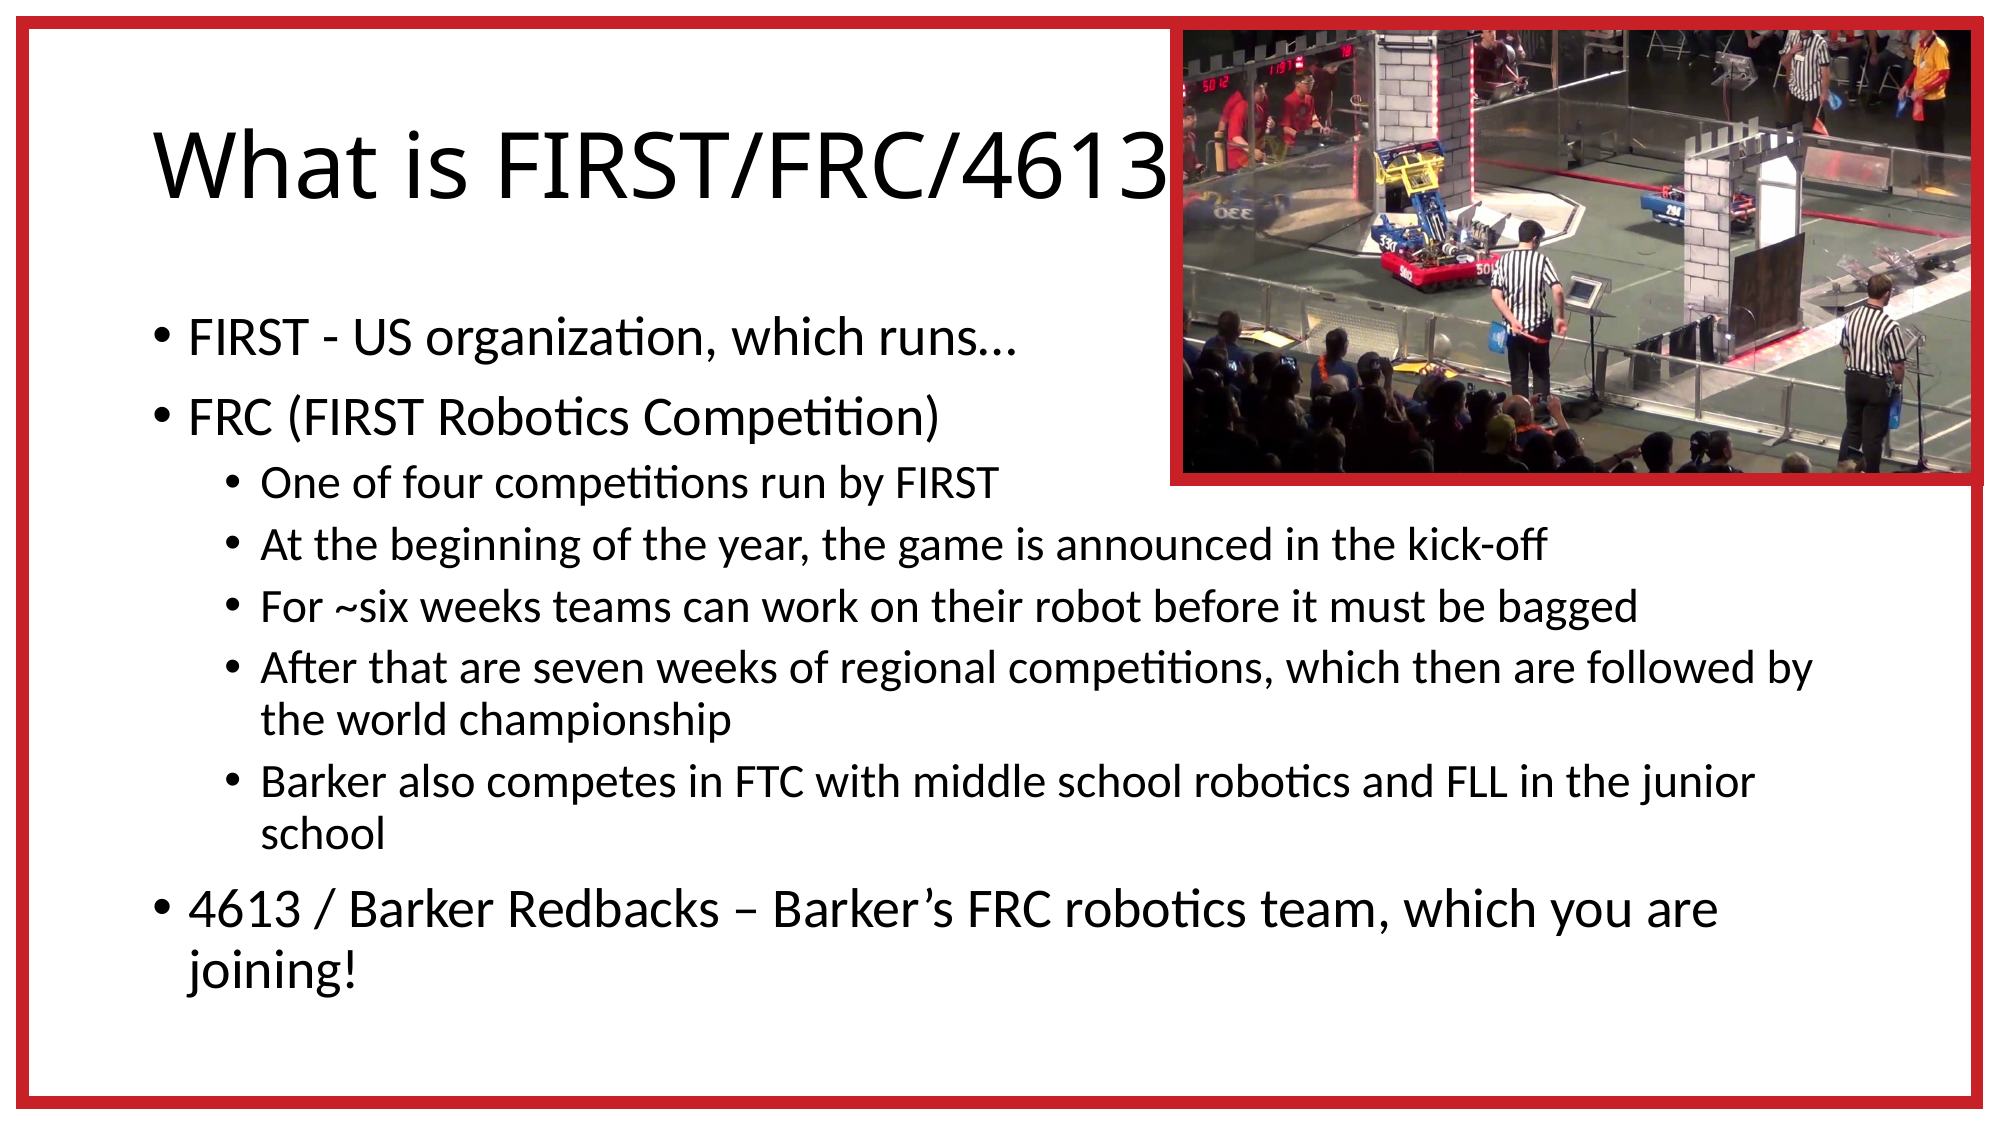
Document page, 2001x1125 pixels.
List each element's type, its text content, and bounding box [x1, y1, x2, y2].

list FIRST - US organization, which runs… FRC (FIRST Robotics Competition) One of four competitions run by FIRST At the beginning of the year, the game is announced in the kick-off For ~six weeks teams can work on their robot before it must be bagged After that are seven weeks of regional competitions, which then are followed by the world championship Barker also competes in FTC with middle school robotics and FLL in the junior school 4613 / Barker Redbacks – Barker’s FRC robotics team, which you are joining! [137, 299, 1863, 1014]
picture [1182, 29, 1972, 474]
text_box [21, 21, 1978, 1103]
